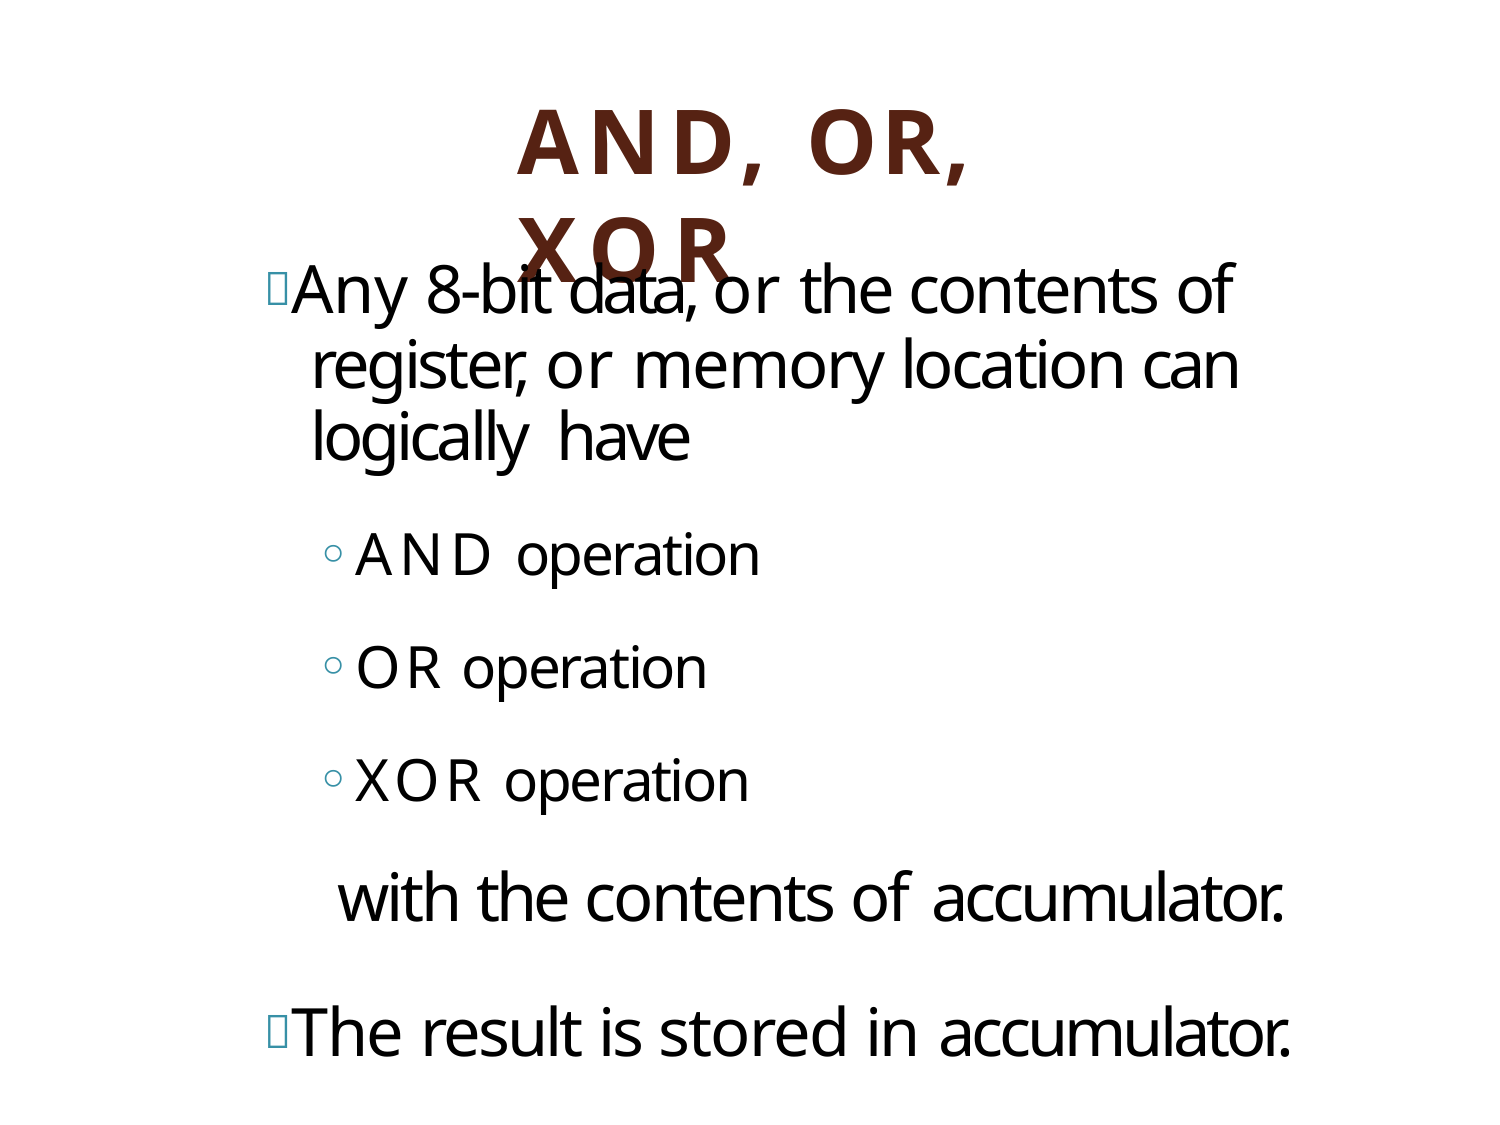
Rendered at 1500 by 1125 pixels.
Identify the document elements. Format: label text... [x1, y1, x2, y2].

text_box Any 8-bit data, or the contents of register, or memory location can logically have AND operation OR operation XOR operation with the contents of accumulator. The result is stored in accumulator. [259, 234, 1438, 1073]
title AND, OR, XOR [515, 82, 1186, 234]
